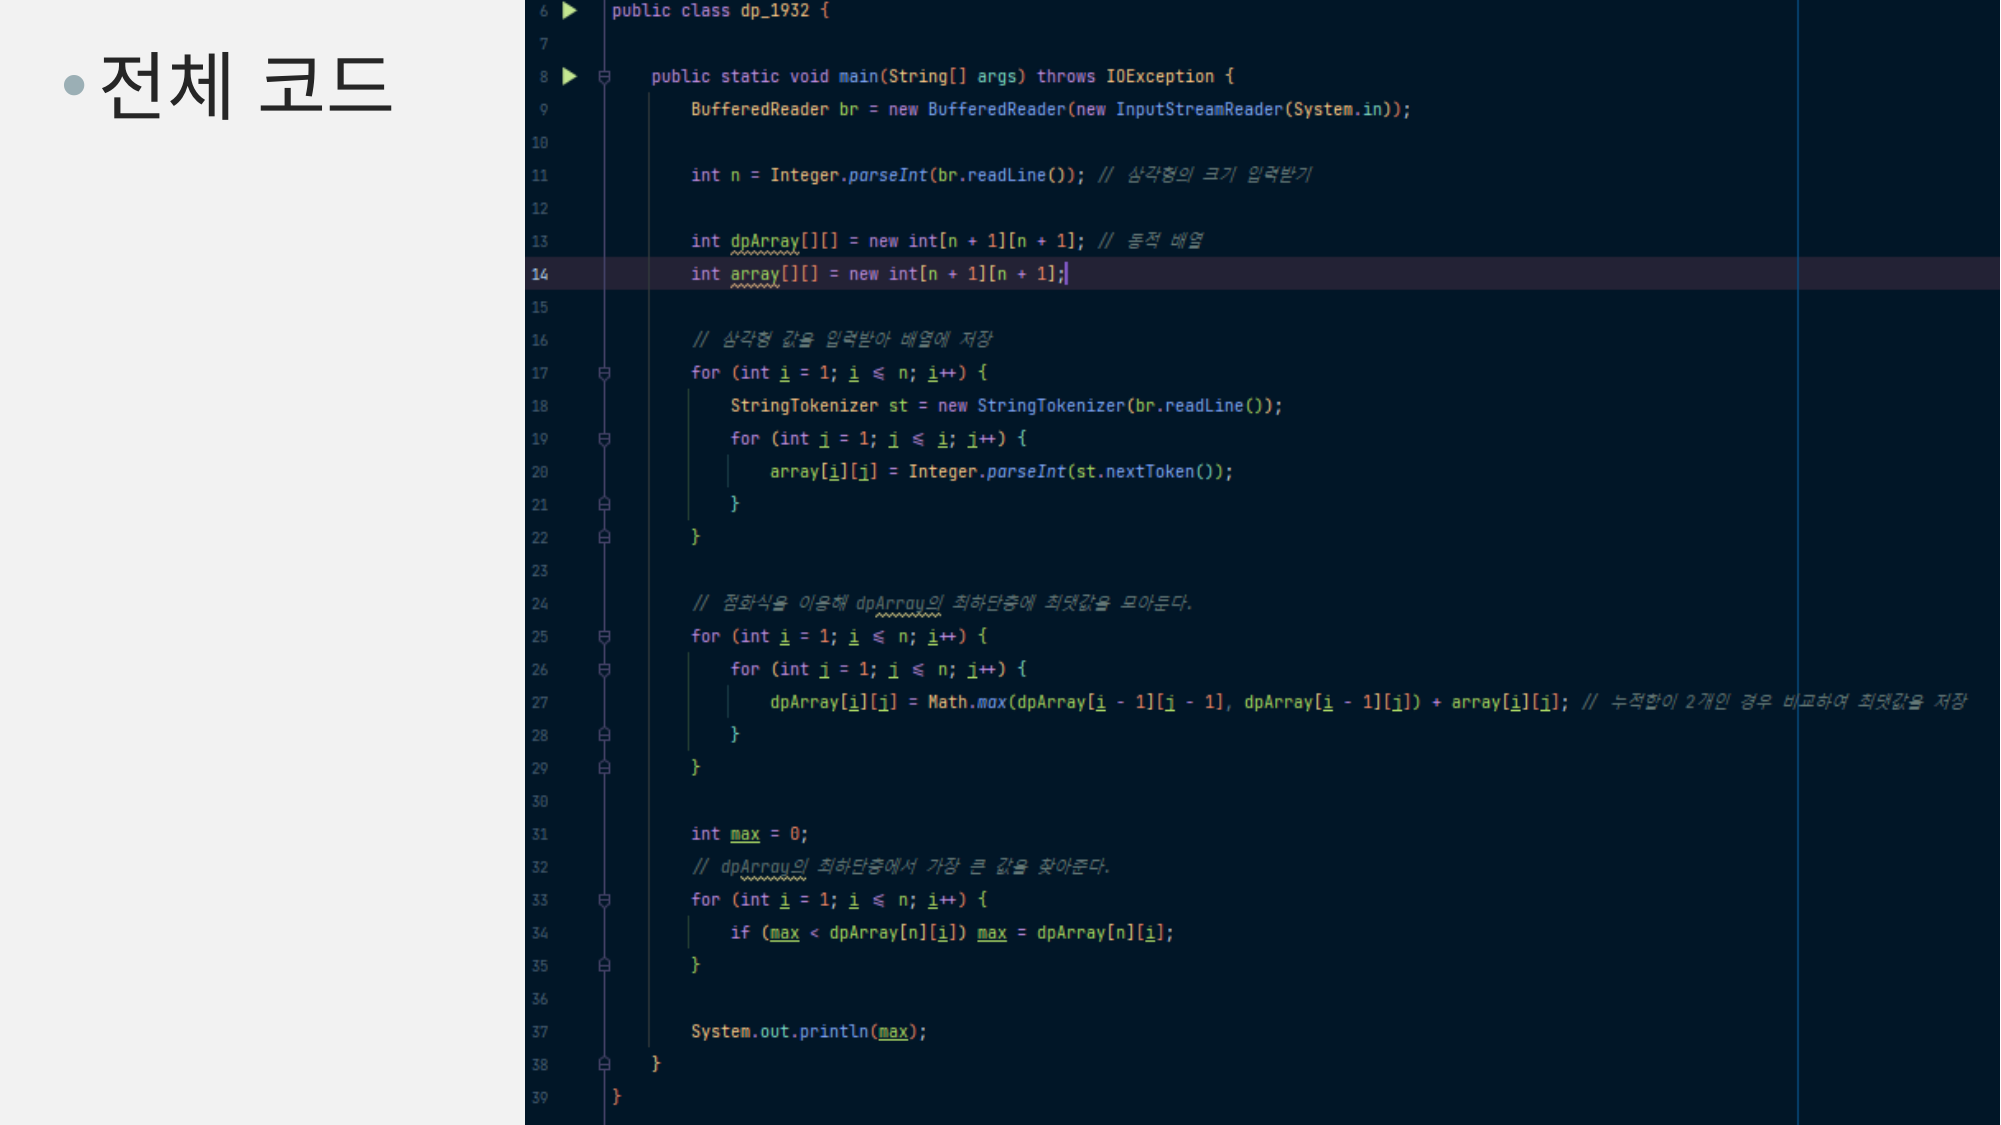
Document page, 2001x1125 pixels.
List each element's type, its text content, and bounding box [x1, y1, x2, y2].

picture [525, 0, 2000, 1125]
list 전체 코드 [46, 31, 525, 532]
